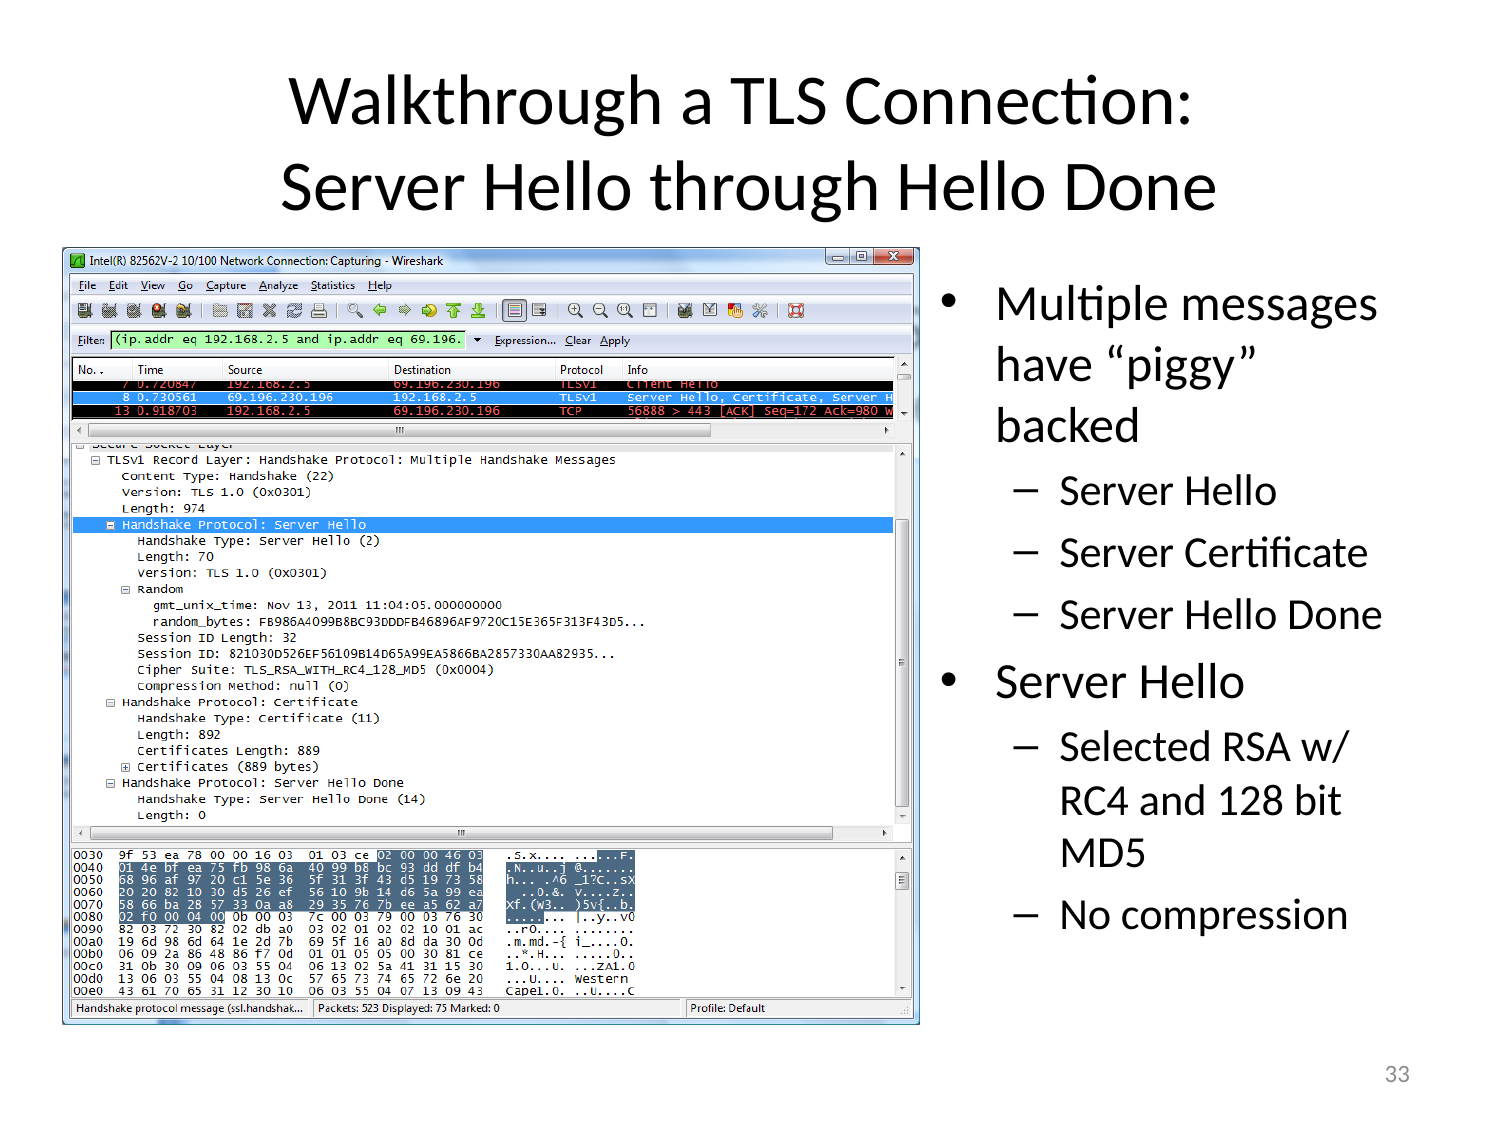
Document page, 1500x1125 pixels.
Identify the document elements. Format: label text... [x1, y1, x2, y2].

picture [62, 247, 920, 1026]
list Multiple messages have “piggy” backed Server Hello Server Certificate Server Hello Done Server Hello Selected RSA w/ RC4 and 128 bit MD5 No compression [925, 262, 1425, 950]
title Walkthrough a TLS Connection: Server Hello through Hello Done [75, 45, 1425, 233]
slide_number 33 [1074, 1042, 1425, 1103]
